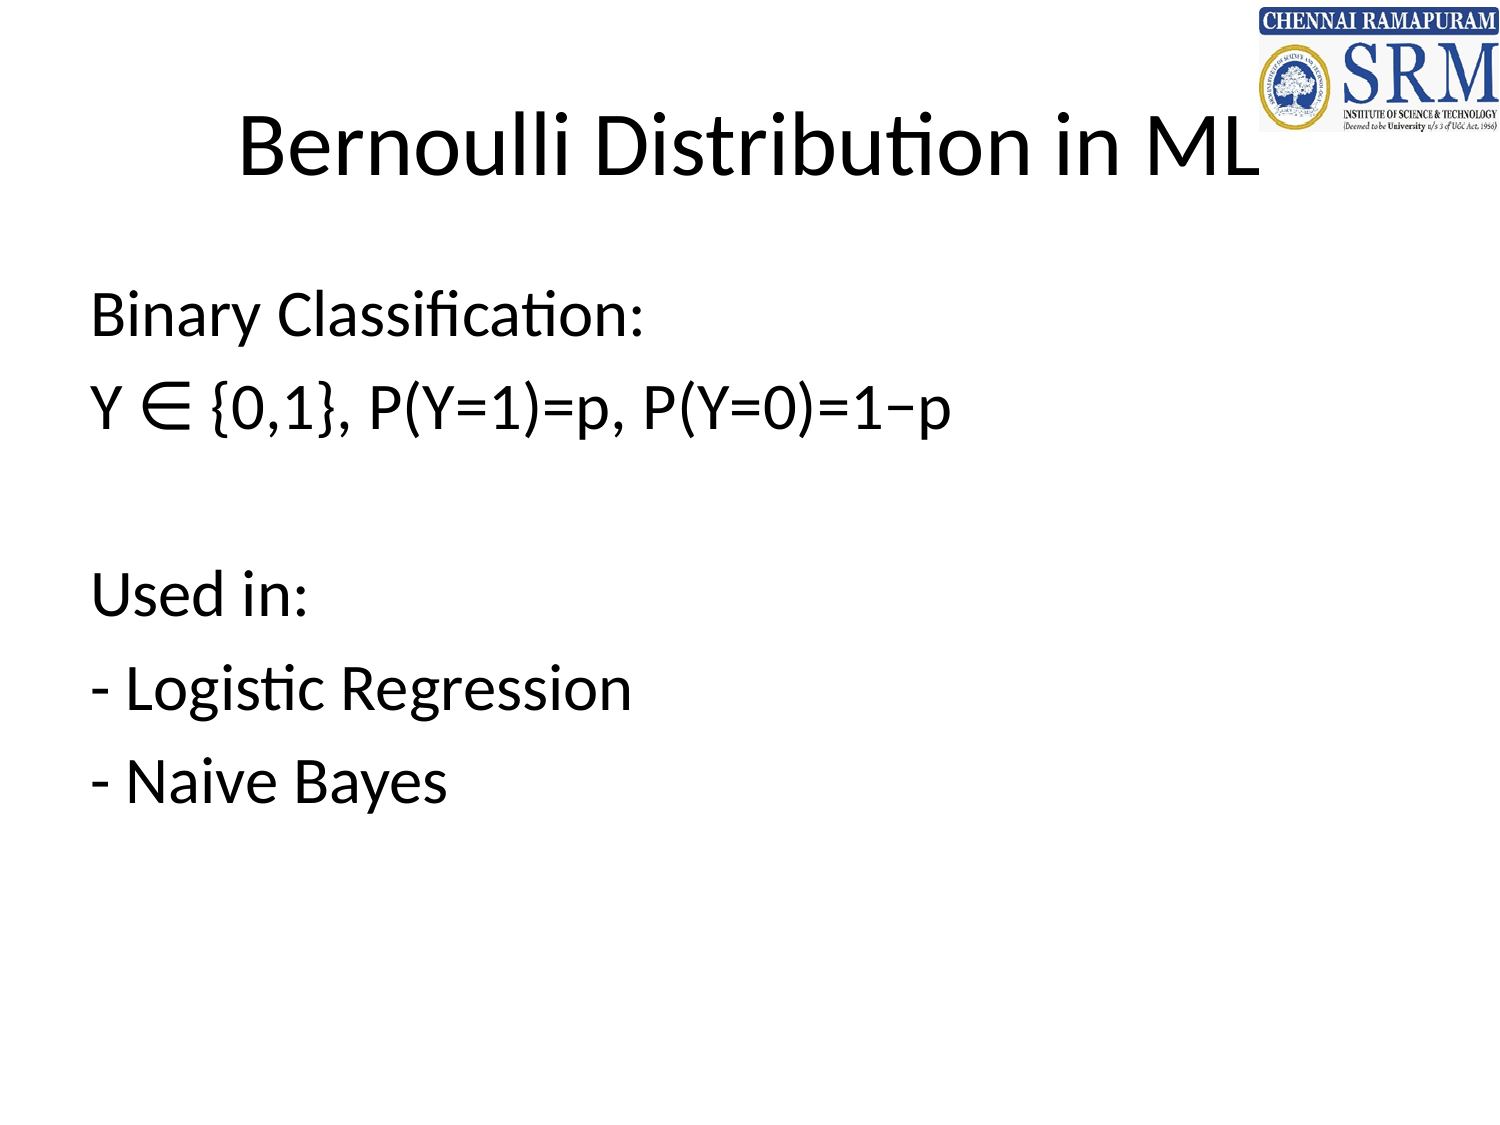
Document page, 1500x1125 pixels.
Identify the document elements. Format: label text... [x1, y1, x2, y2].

title Bernoulli Distribution in ML [75, 45, 1425, 233]
list Binary Classification: Y ∈ {0,1}, P(Y=1)=p, P(Y=0)=1−p Used in: - Logistic Regression - Naive Bayes [75, 262, 1425, 1005]
picture [1259, 7, 1499, 132]
